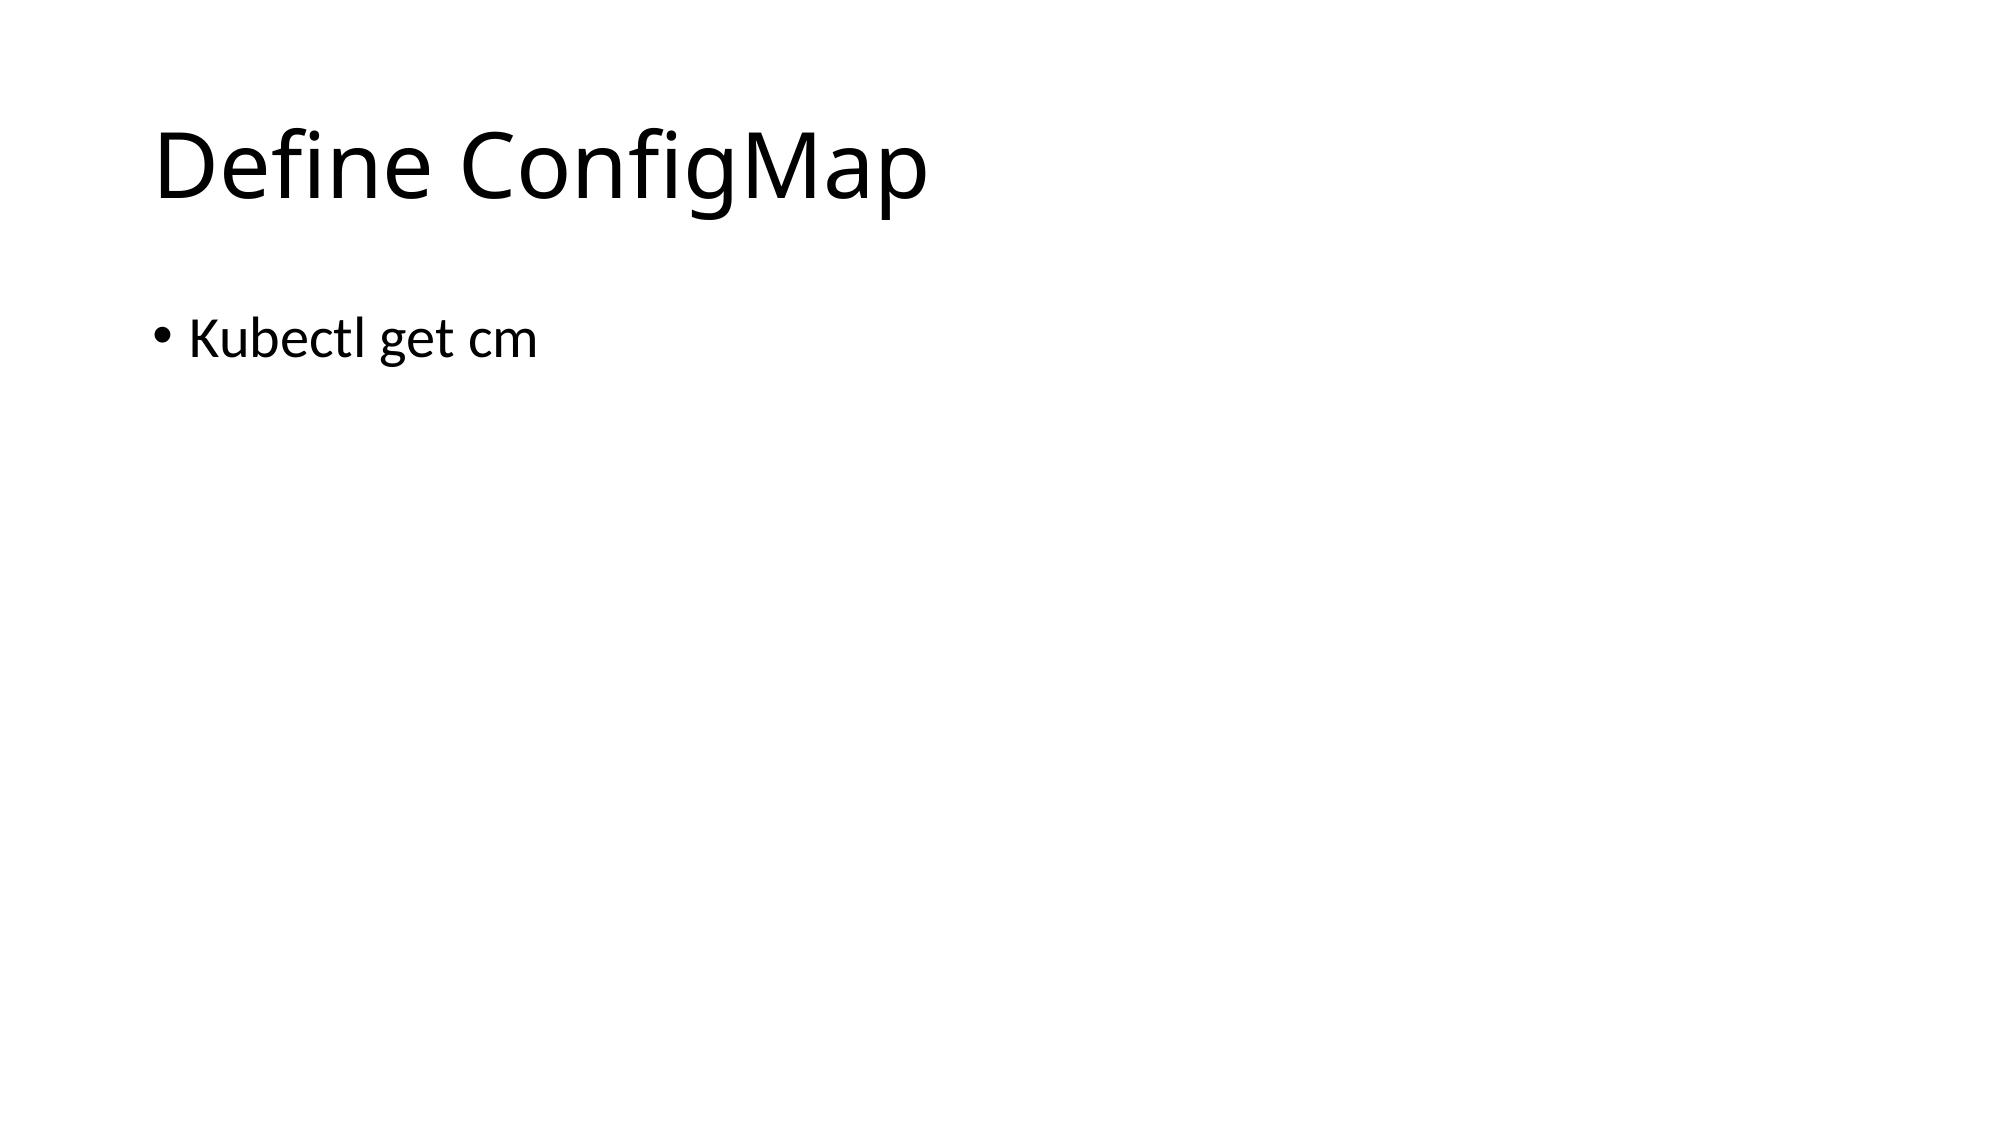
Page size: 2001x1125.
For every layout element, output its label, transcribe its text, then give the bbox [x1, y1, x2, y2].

list Kubectl get cm [137, 299, 1863, 1014]
title Define ConfigMap [137, 59, 1863, 278]
